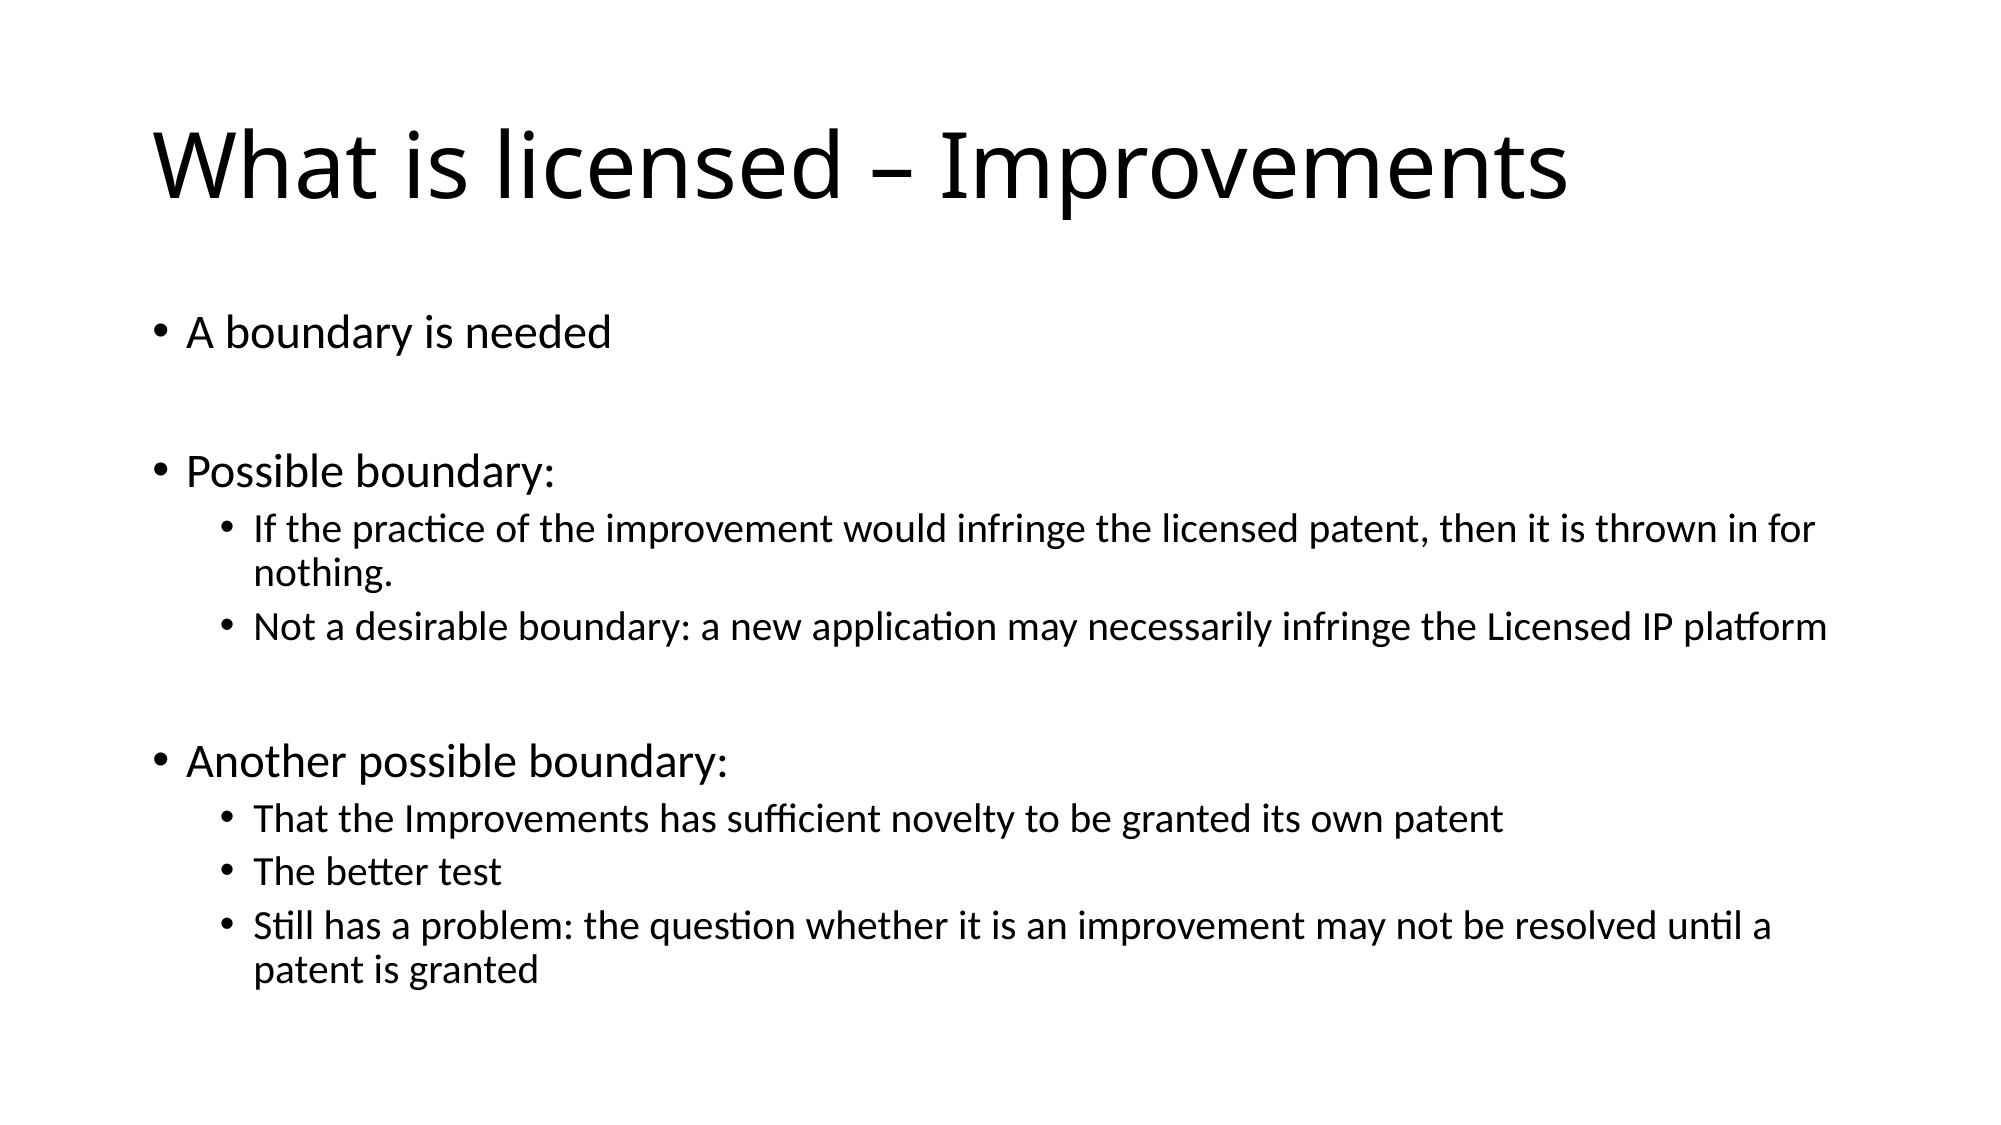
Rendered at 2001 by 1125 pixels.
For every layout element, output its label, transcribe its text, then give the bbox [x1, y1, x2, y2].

title What is licensed – Improvements [137, 59, 1863, 278]
list A boundary is needed Possible boundary: If the practice of the improvement would infringe the licensed patent, then it is thrown in for nothing. Not a desirable boundary: a new application may necessarily infringe the Licensed IP platform Another possible boundary: That the Improvements has sufficient novelty to be granted its own patent The better test Still has a problem: the question whether it is an improvement may not be resolved until a patent is granted [137, 299, 1863, 1014]
